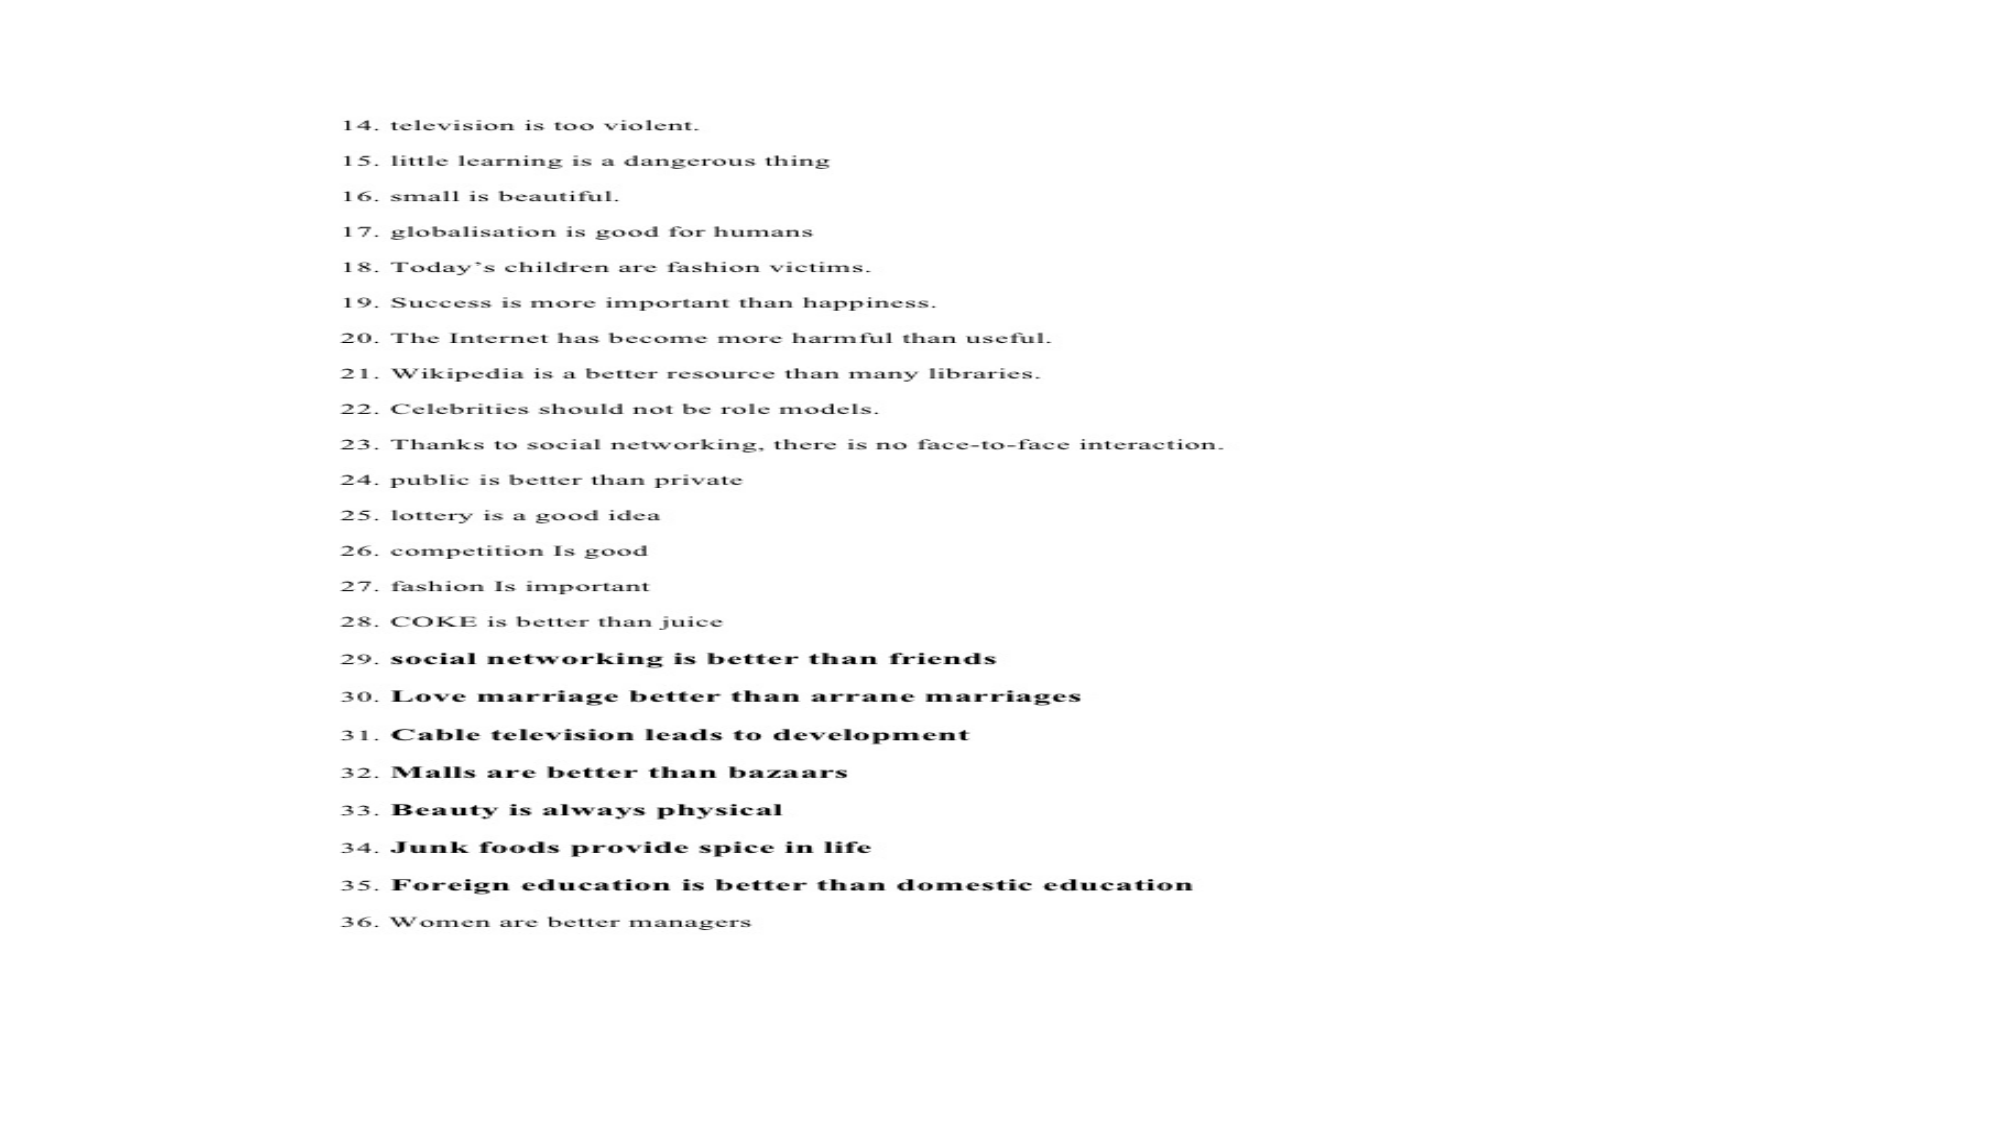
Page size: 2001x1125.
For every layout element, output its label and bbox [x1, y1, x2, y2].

picture [147, 25, 1750, 1099]
